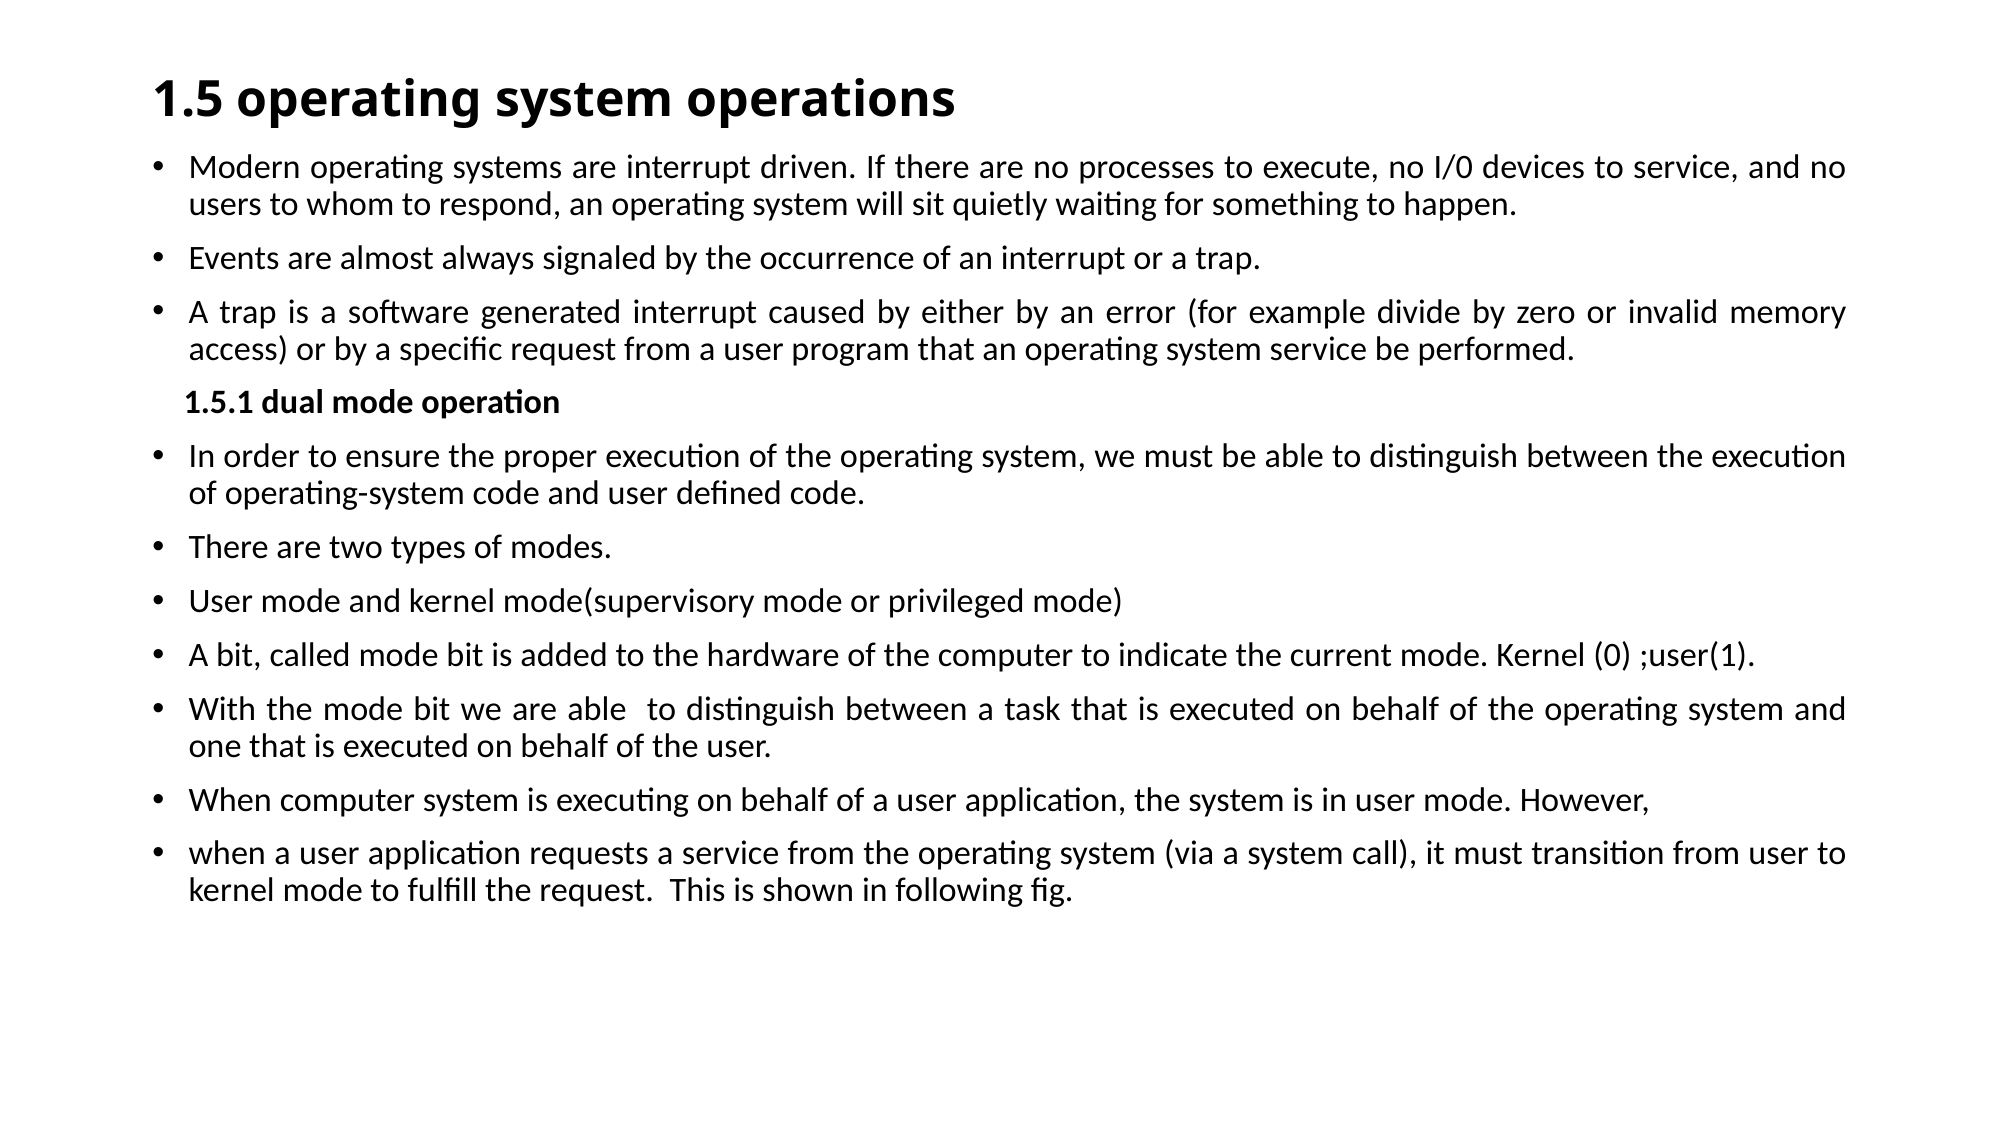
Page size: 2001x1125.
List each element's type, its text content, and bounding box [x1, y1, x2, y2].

list Modern operating systems are interrupt driven. If there are no processes to execute, no I/0 devices to service, and no users to whom to respond, an operating system will sit quietly waiting for something to happen. Events are almost always signaled by the occurrence of an interrupt or a trap. A trap is a software generated interrupt caused by either by an error (for example divide by zero or invalid memory access) or by a specific request from a user program that an operating system service be performed. 1.5.1 dual mode operation In order to ensure the proper execution of the operating system, we must be able to distinguish between the execution of operating-system code and user defined code. There are two types of modes. User mode and kernel mode(supervisory mode or privileged mode) A bit, called mode bit is added to the hardware of the computer to indicate the current mode. Kernel (0) ;user(1). With the mode bit we are able to distinguish between a task that is executed on behalf of the operating system and one that is executed on behalf of the user. When computer system is executing on behalf of a user application, the system is in user mode. However, when a user application requests a service from the operating system (via a system call), it must transition from user to kernel mode to fulfill the request. This is shown in following fig. [137, 141, 1863, 926]
title 1.5 operating system operations [137, 59, 1863, 141]
